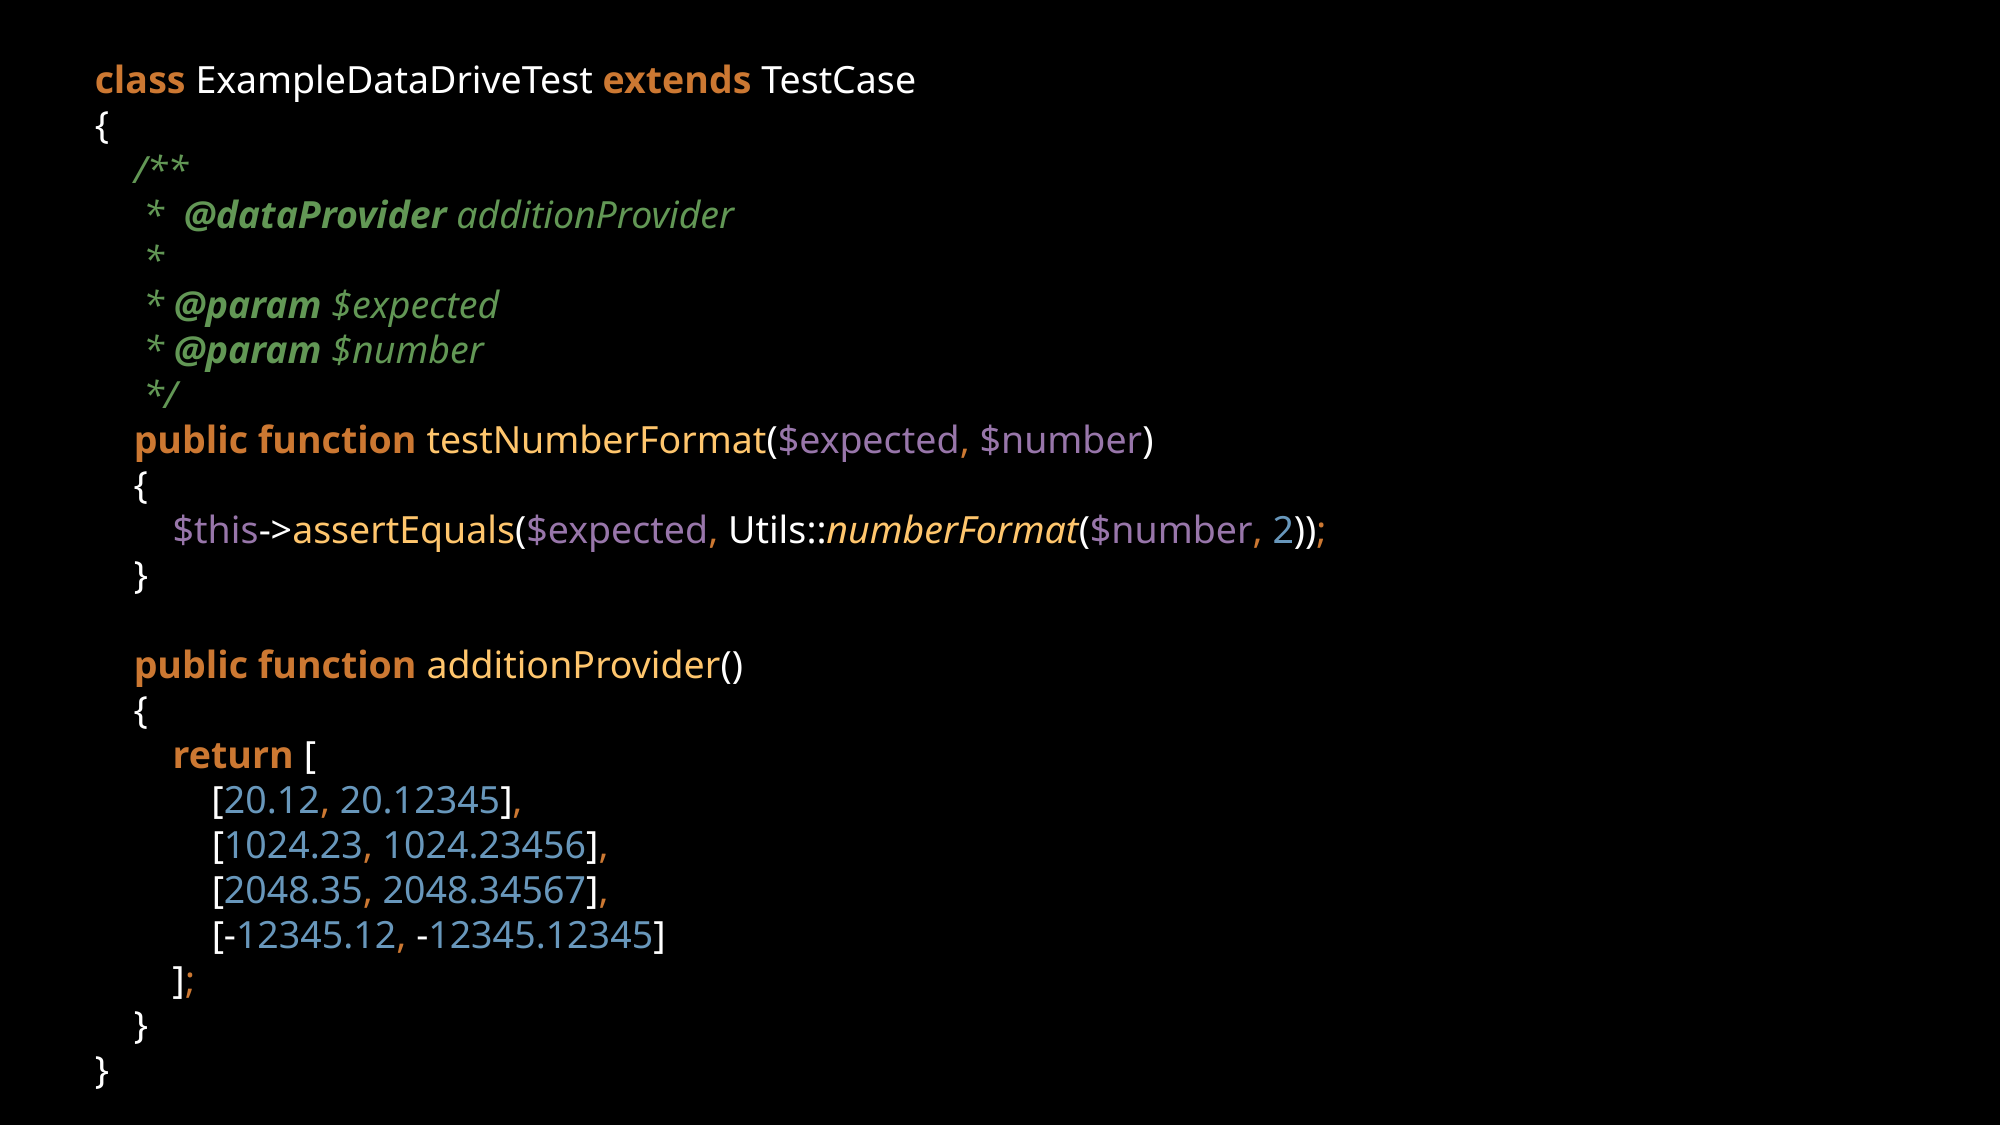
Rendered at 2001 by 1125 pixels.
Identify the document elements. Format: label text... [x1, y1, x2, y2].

text_box class ExampleDataDriveTest extends TestCase { /** * @dataProvider additionProvider * * @param $expected * @param $number */ public function testNumberFormat($expected, $number) { $this->assertEquals($expected, Utils::numberFormat($number, 2)); } public function additionProvider() { return [ [20.12, 20.12345], [1024.23, 1024.23456], [2048.35, 2048.34567], [-12345.12, -12345.12345] ]; } } [80, 48, 1846, 1099]
